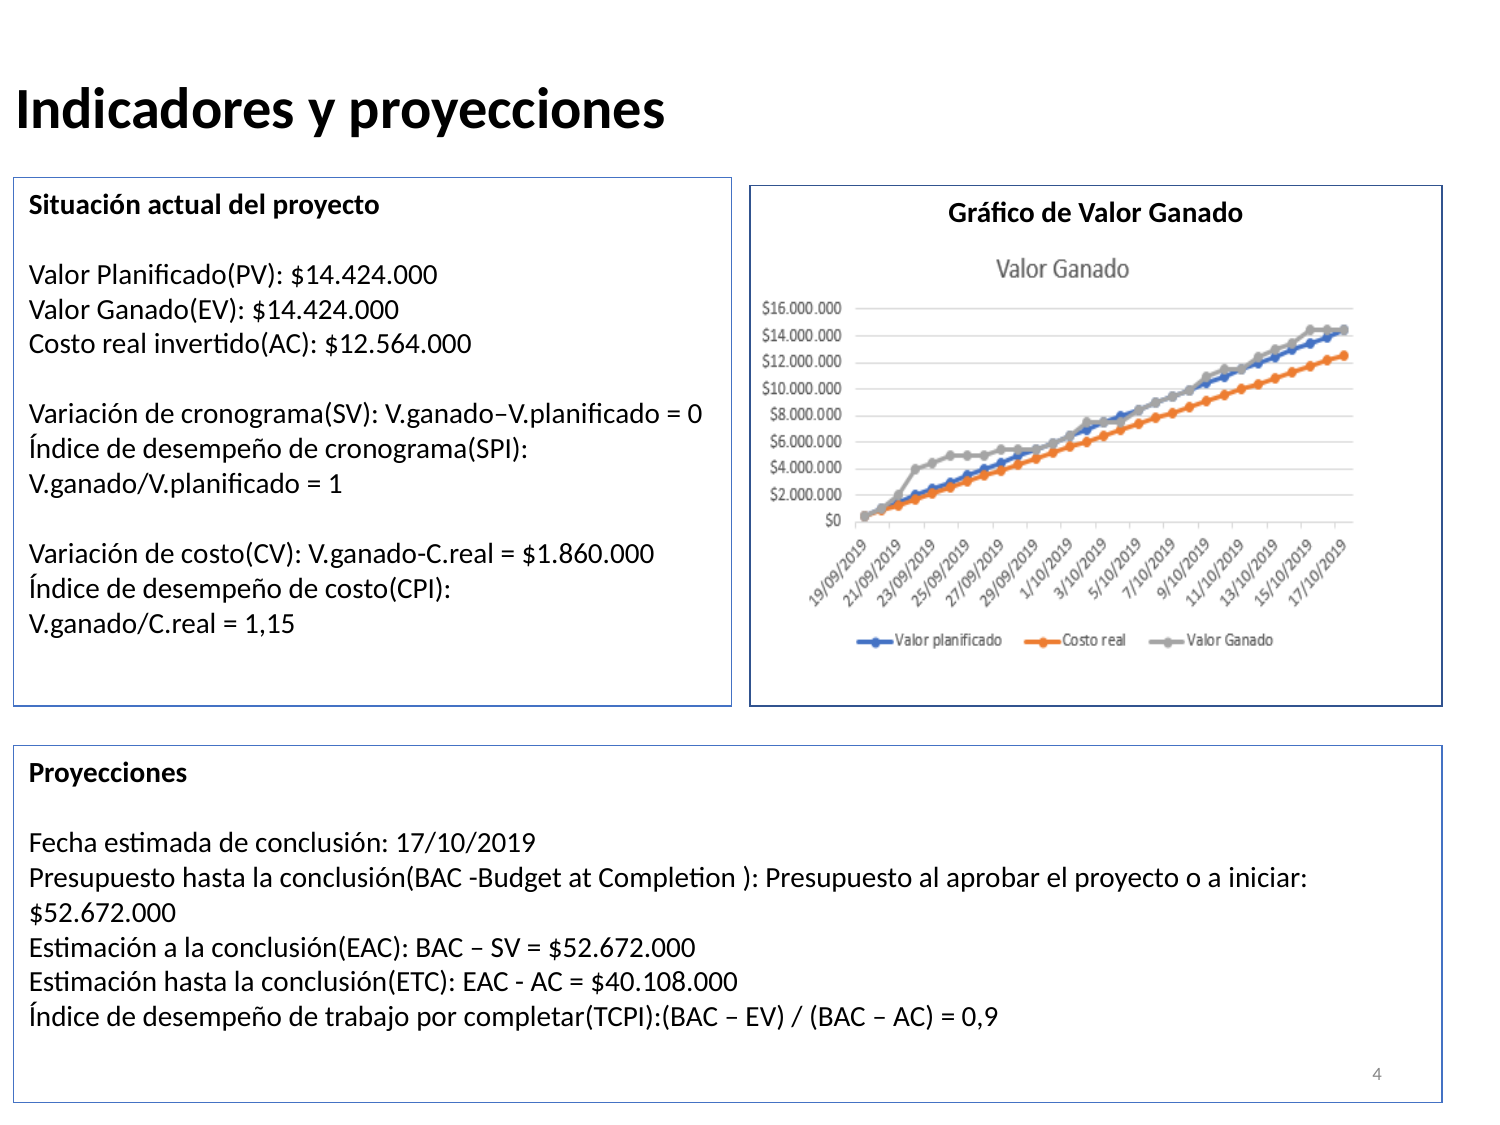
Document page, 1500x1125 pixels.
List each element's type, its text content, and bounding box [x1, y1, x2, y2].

picture [755, 239, 1364, 652]
text_box Gráfico de Valor Ganado [750, 185, 1443, 707]
text_box Proyecciones Fecha estimada de conclusión: 17/10/2019 Presupuesto hasta la conclusión(BAC -Budget at Completion ): Presupuesto al aprobar el proyecto o a iniciar: $52.672.000 Estimación a la conclusión(EAC): BAC – SV = $52.672.000 Estimación hasta la conclusión(ETC): EAC - AC = $40.108.000 Índice de desempeño de trabajo por completar(TCPI):(BAC – EV) / (BAC – AC) = 0,9 [13, 745, 1443, 1103]
text_box Situación actual del proyecto Valor Planificado(PV): $14.424.000 Valor Ganado(EV): $14.424.000 Costo real invertido(AC): $12.564.000 Variación de cronograma(SV): V.ganado–V.planificado = 0 Índice de desempeño de cronograma(SPI): V.ganado/V.planificado = 1 Variación de costo(CV): V.ganado-C.real = $1.860.000 Índice de desempeño de costo(CPI): V.ganado/C.real = 1,15 [13, 177, 732, 707]
text_box Indicadores y proyecciones [0, 75, 1275, 135]
